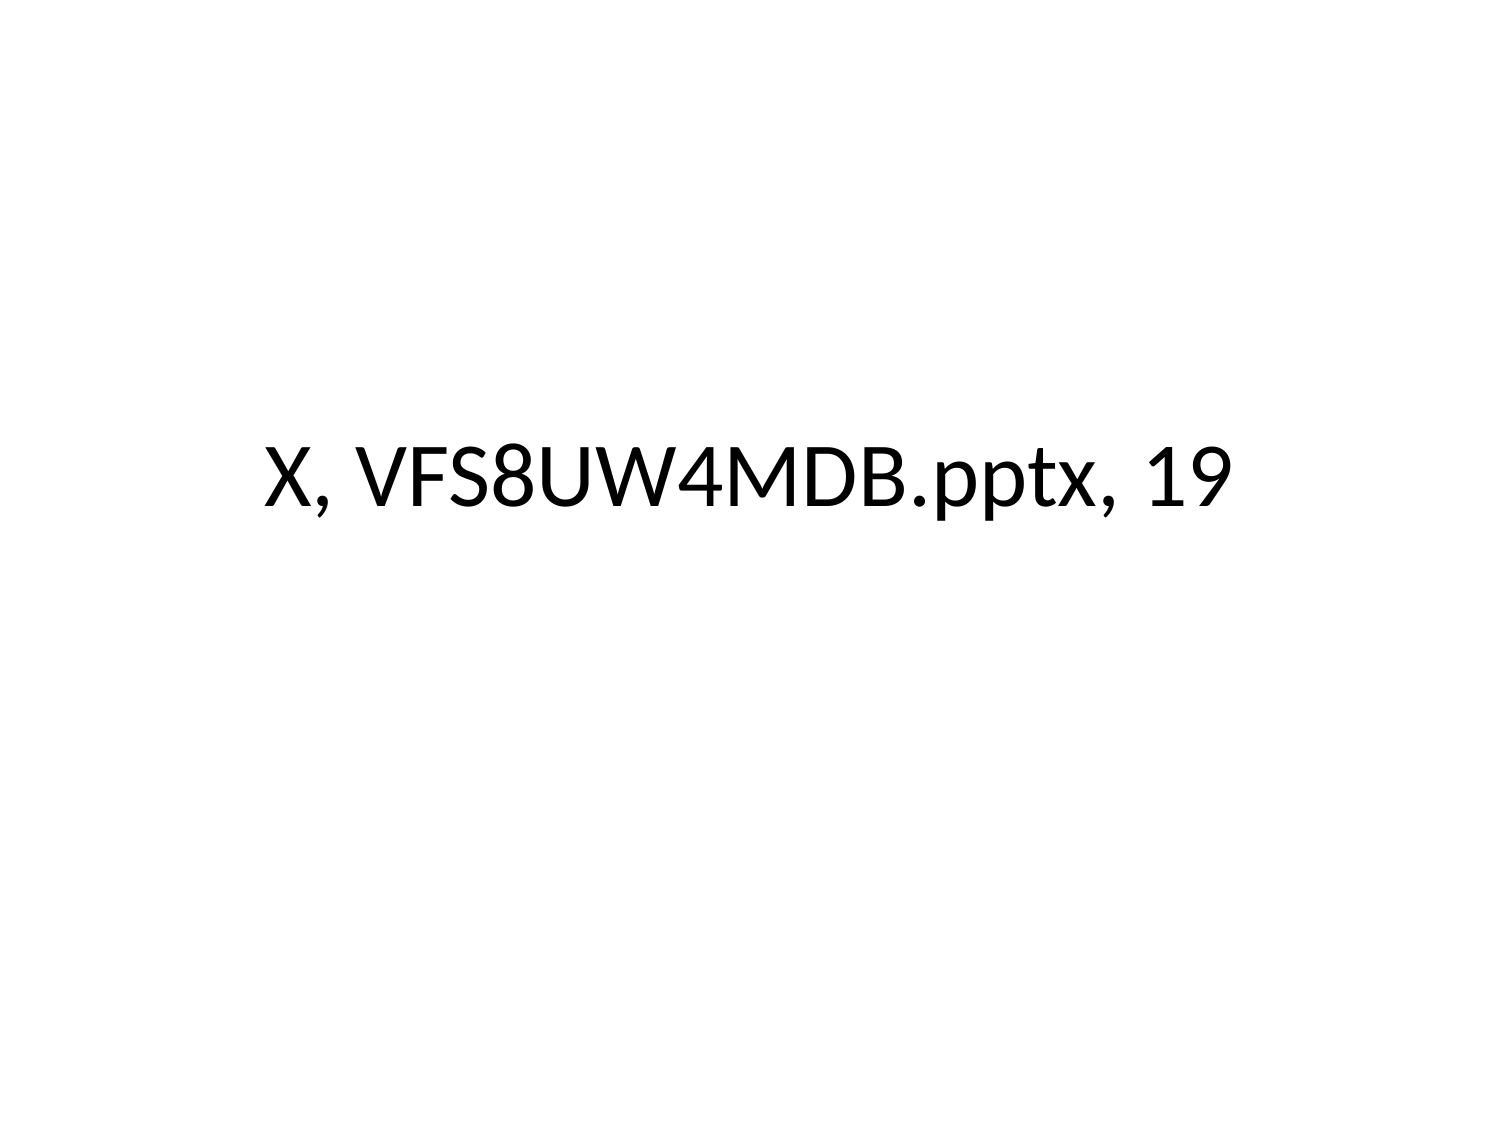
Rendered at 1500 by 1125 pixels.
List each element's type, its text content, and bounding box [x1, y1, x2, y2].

title X, VFS8UW4MDB.pptx, 19 [112, 349, 1388, 591]
